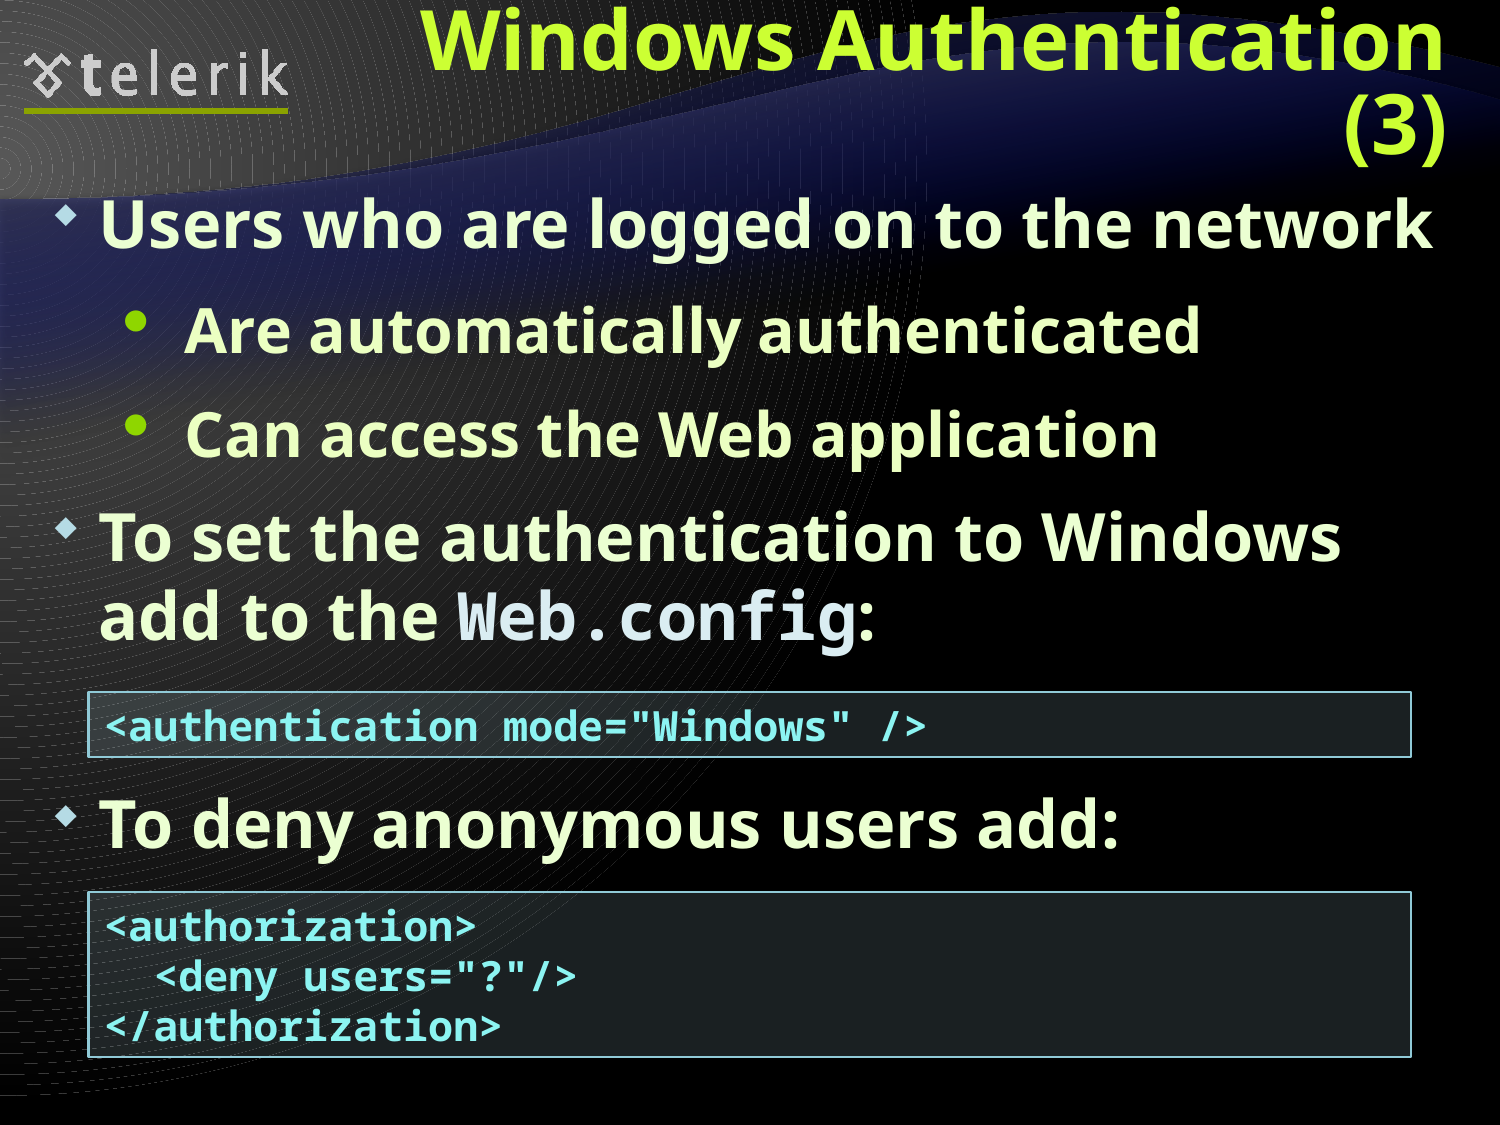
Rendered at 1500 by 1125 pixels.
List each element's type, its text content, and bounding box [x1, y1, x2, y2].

text_box <authorization> <deny users="?"/> </authorization> [88, 892, 1412, 1057]
picture [24, 49, 288, 114]
text_box <authentication mode="Windows" /> [88, 692, 1412, 758]
list Users who are logged on to the network Are automatically authenticated Can access the Web application To set the authentication to Windows add to the Web.config: To deny anonymous users add: [37, 174, 1463, 1100]
title Windows Authentication (3) [300, 12, 1463, 163]
